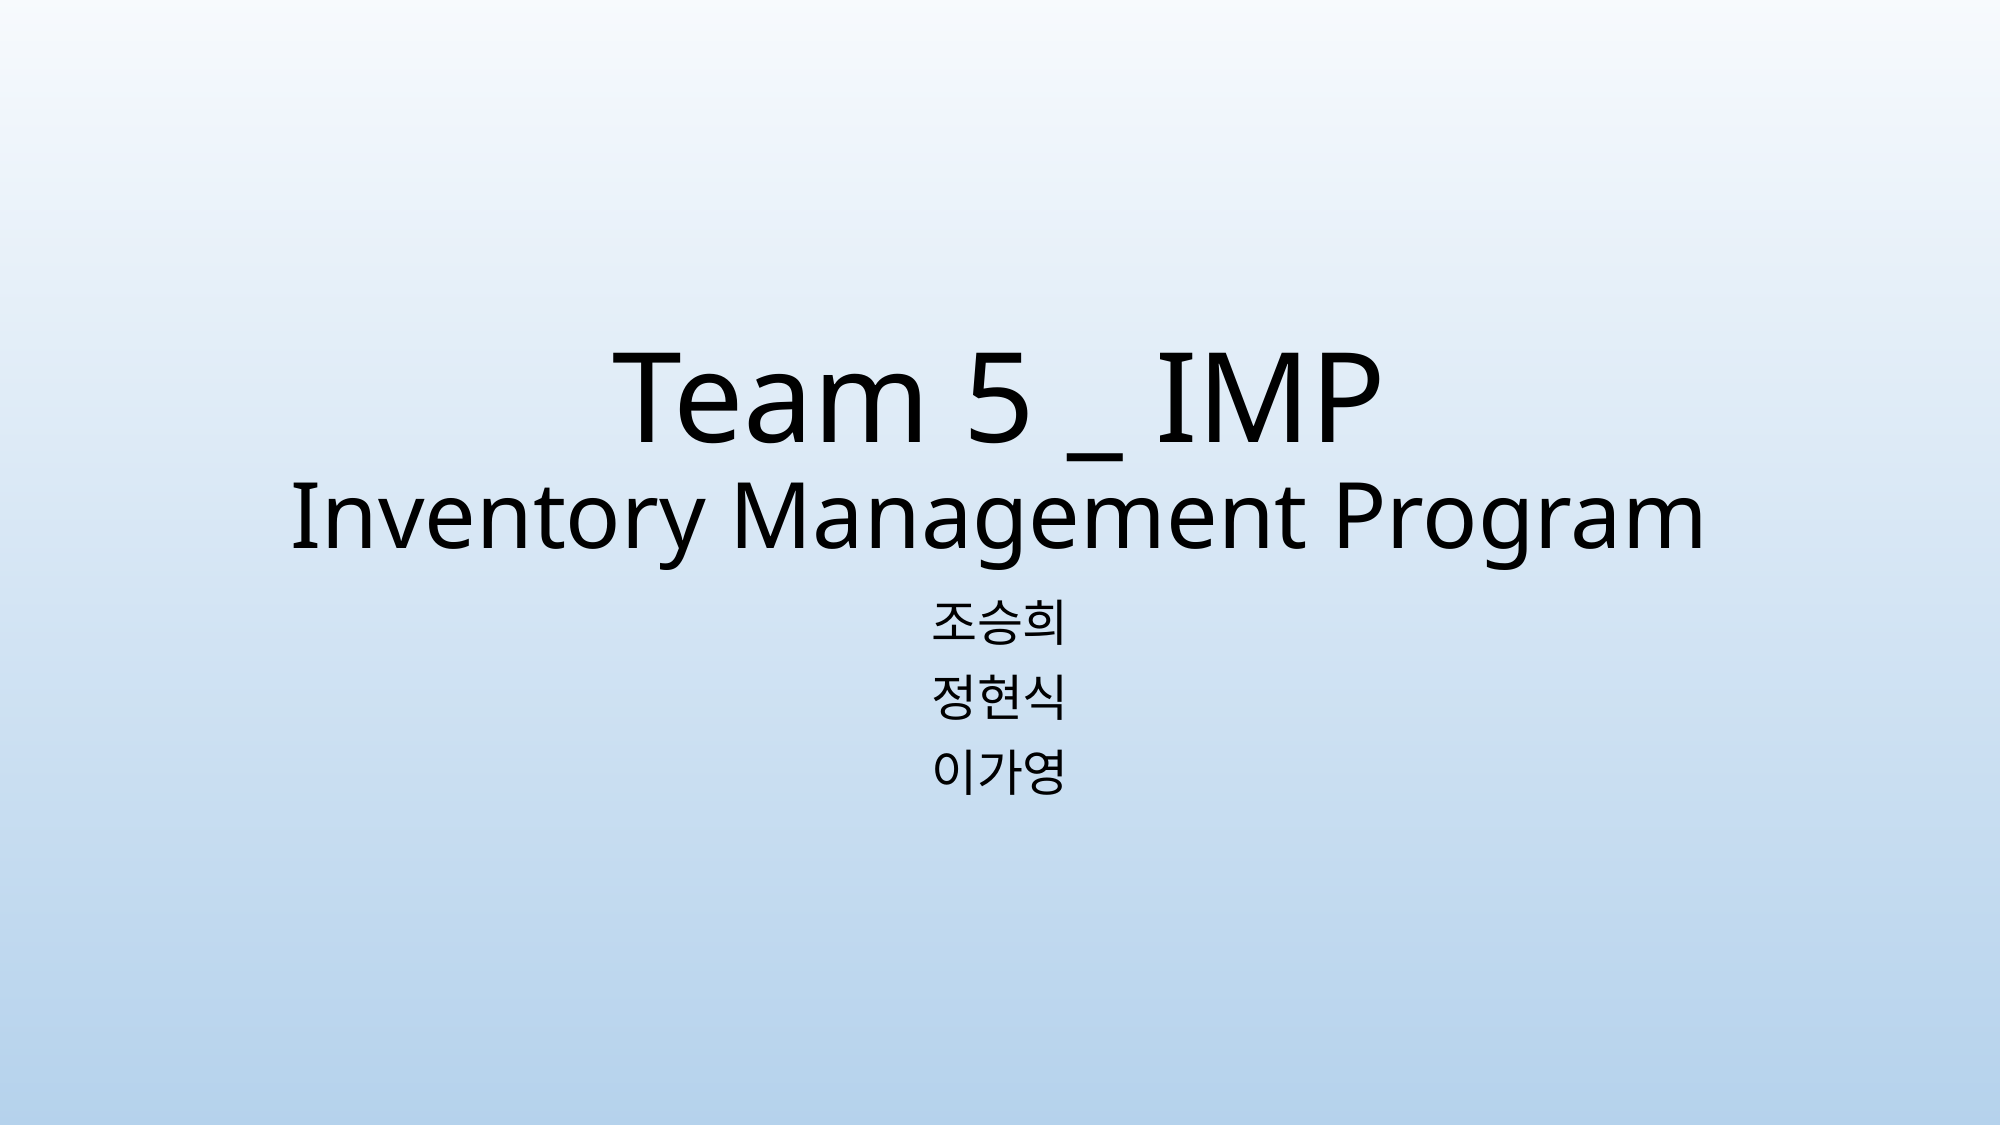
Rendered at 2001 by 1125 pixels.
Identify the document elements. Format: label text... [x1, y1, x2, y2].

subtitle 조승희 정현식 이가영 [249, 590, 1750, 863]
title Team 5 _ IMP Inventory Management Program [249, 184, 1750, 576]
